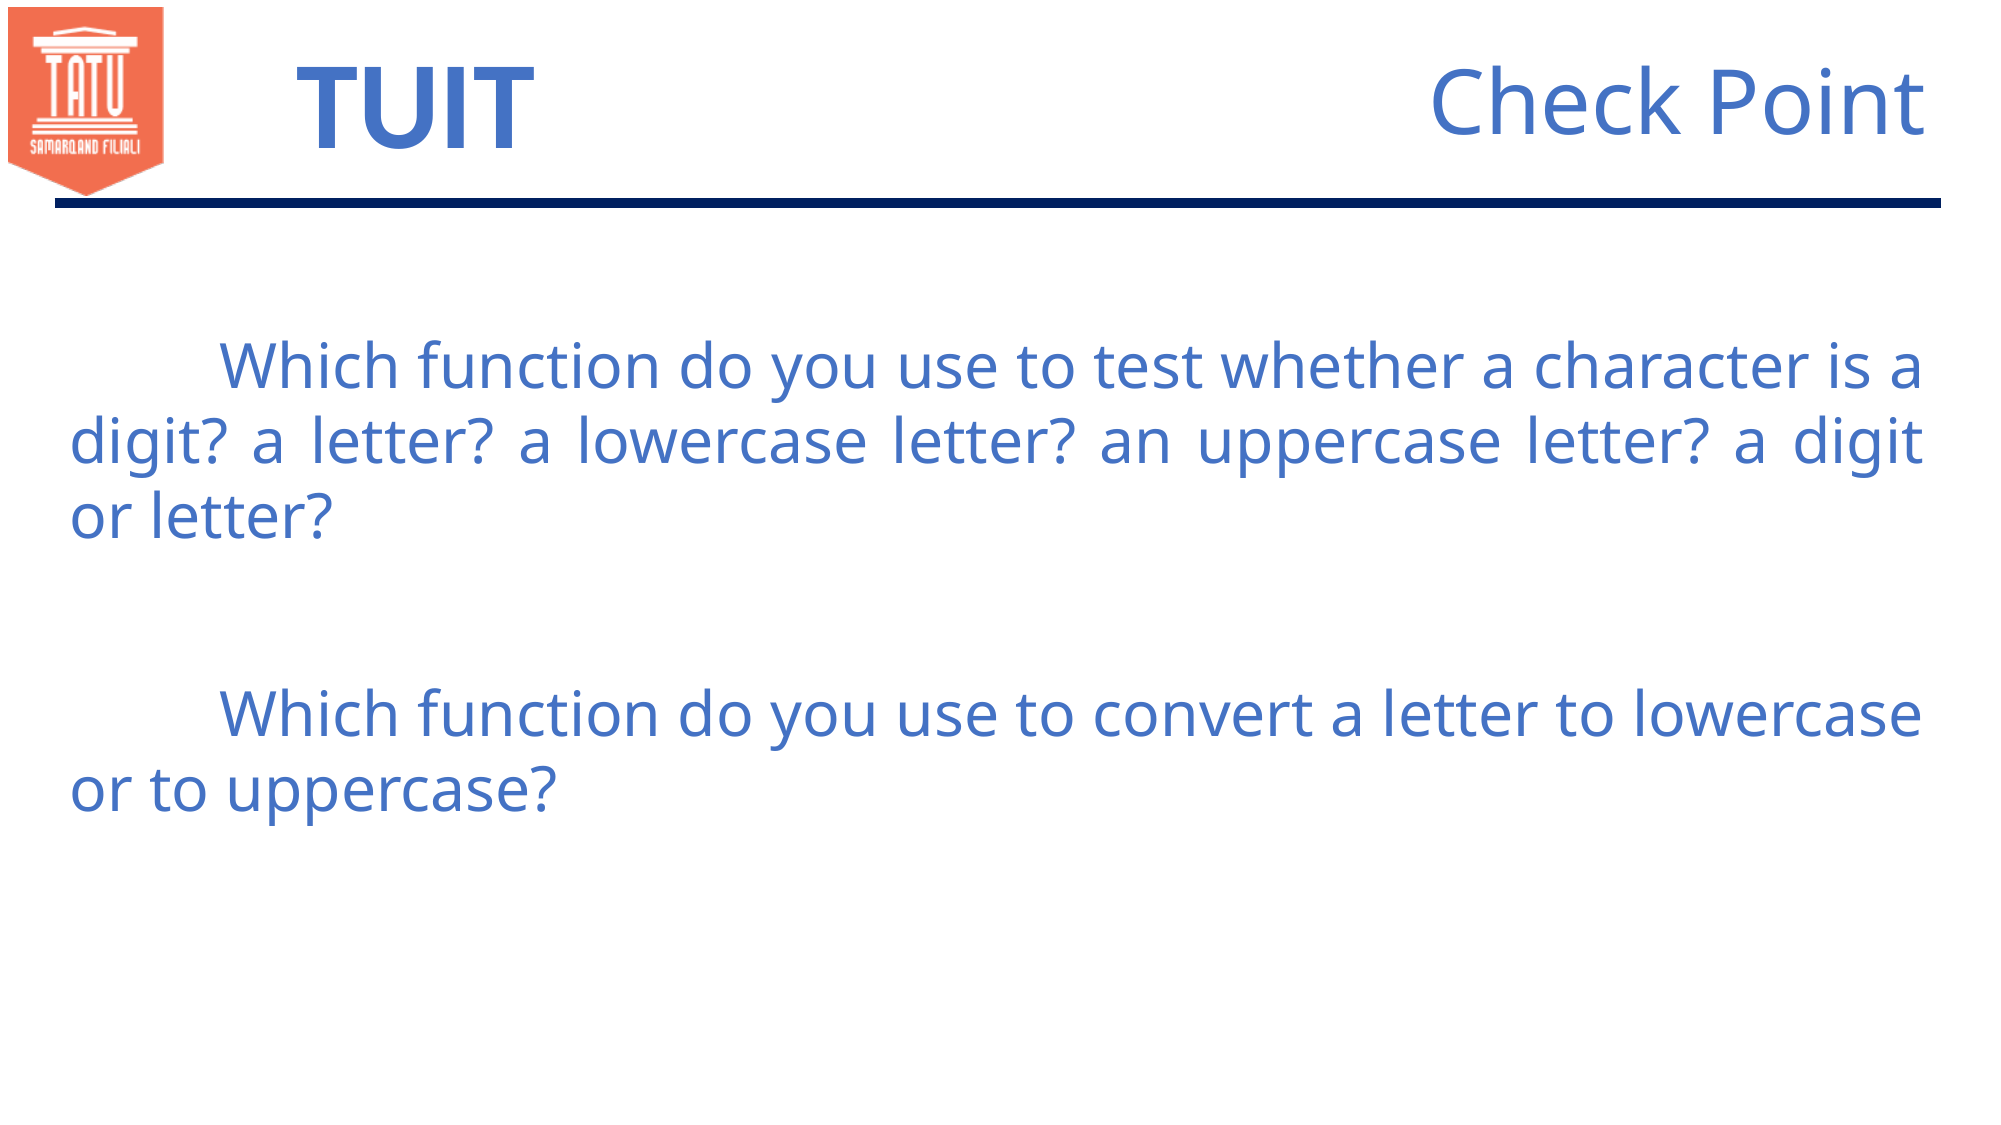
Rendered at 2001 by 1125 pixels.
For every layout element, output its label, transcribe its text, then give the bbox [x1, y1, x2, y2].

text_box Which function do you use to convert a letter to lowercase or to uppercase? [54, 666, 1942, 831]
text_box TUIT [281, 39, 571, 162]
text_box Check Point [843, 48, 1942, 162]
picture [8, 7, 164, 196]
text_box Which function do you use to test whether a character is a digit? a letter? a lowercase letter? an uppercase letter? a digit or letter? [54, 318, 1942, 482]
